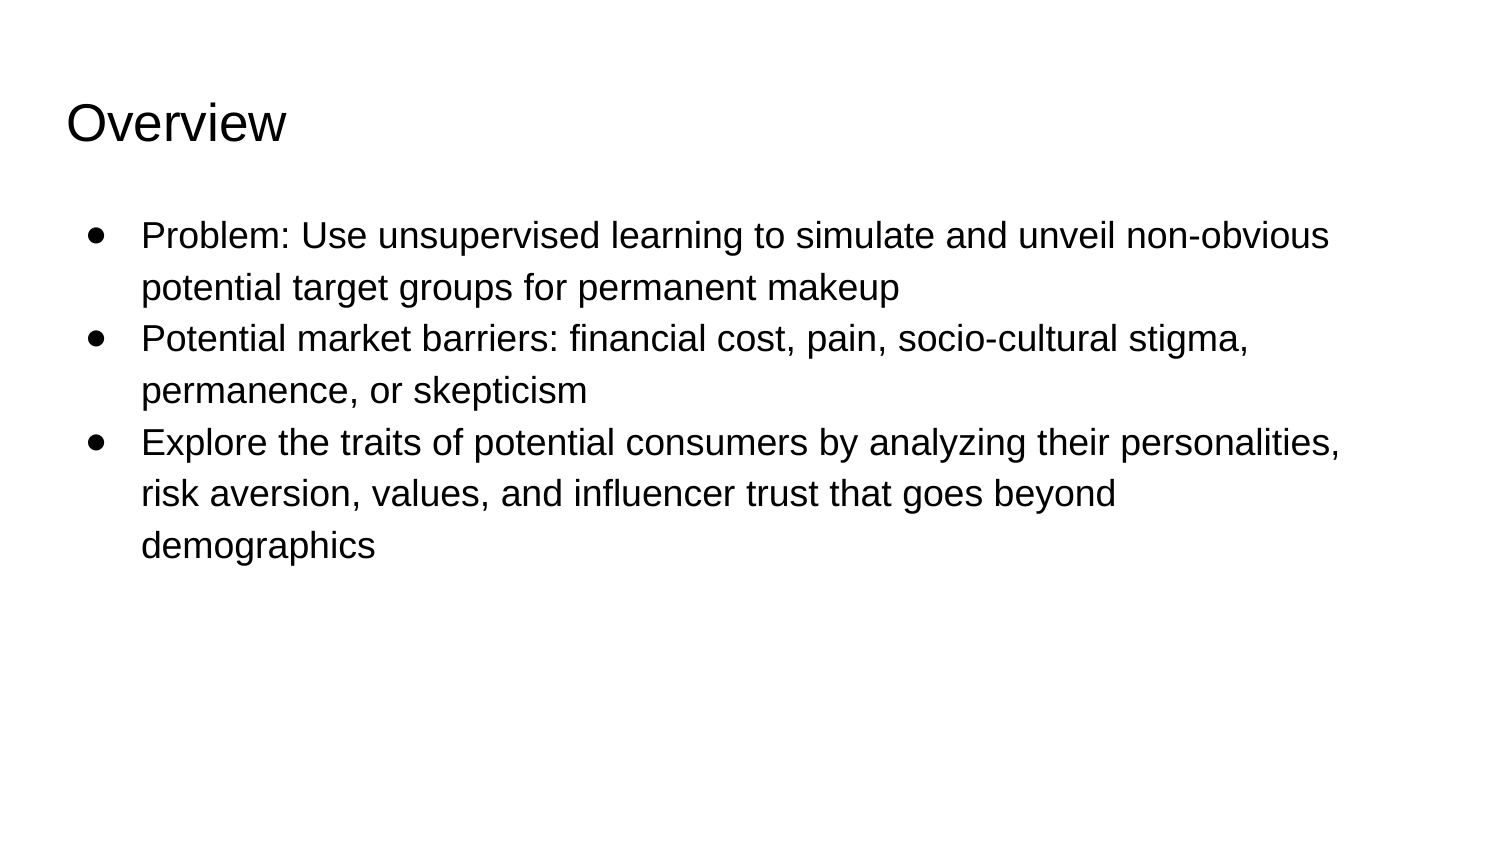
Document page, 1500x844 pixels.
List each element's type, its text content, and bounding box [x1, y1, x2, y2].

list Problem: Use unsupervised learning to simulate and unveil non-obvious potential target groups for permanent makeup Potential market barriers: financial cost, pain, socio-cultural stigma, permanence, or skepticism Explore the traits of potential consumers by analyzing their personalities, risk aversion, values, and influencer trust that goes beyond demographics [51, 189, 1372, 750]
title Overview [51, 72, 1449, 167]
